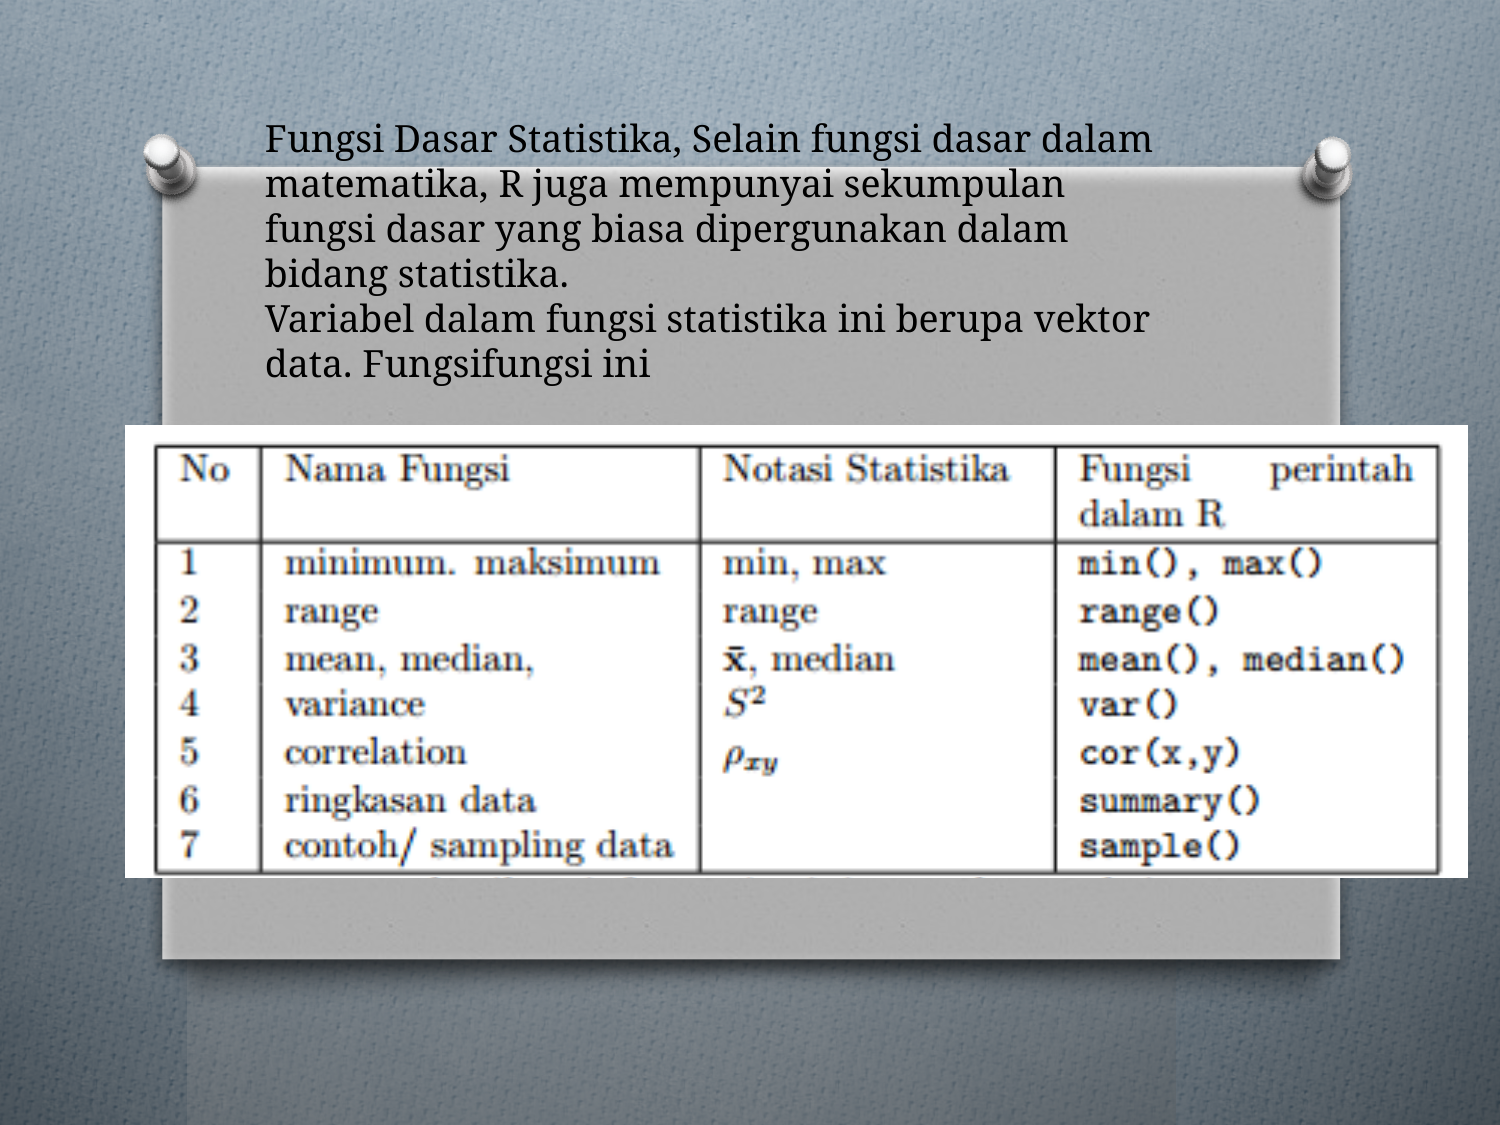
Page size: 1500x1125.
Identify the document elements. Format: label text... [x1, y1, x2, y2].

title Fungsi Dasar Statistika, Selain fungsi dasar dalam matematika, R juga mempunyai sekumpulan fungsi dasar yang biasa dipergunakan dalam bidang statistika. Variabel dalam fungsi statistika ini berupa vektor data. Fungsifungsi ini [249, 200, 1189, 424]
picture [112, 100, 235, 224]
picture [1274, 109, 1396, 230]
picture [124, 424, 1469, 878]
